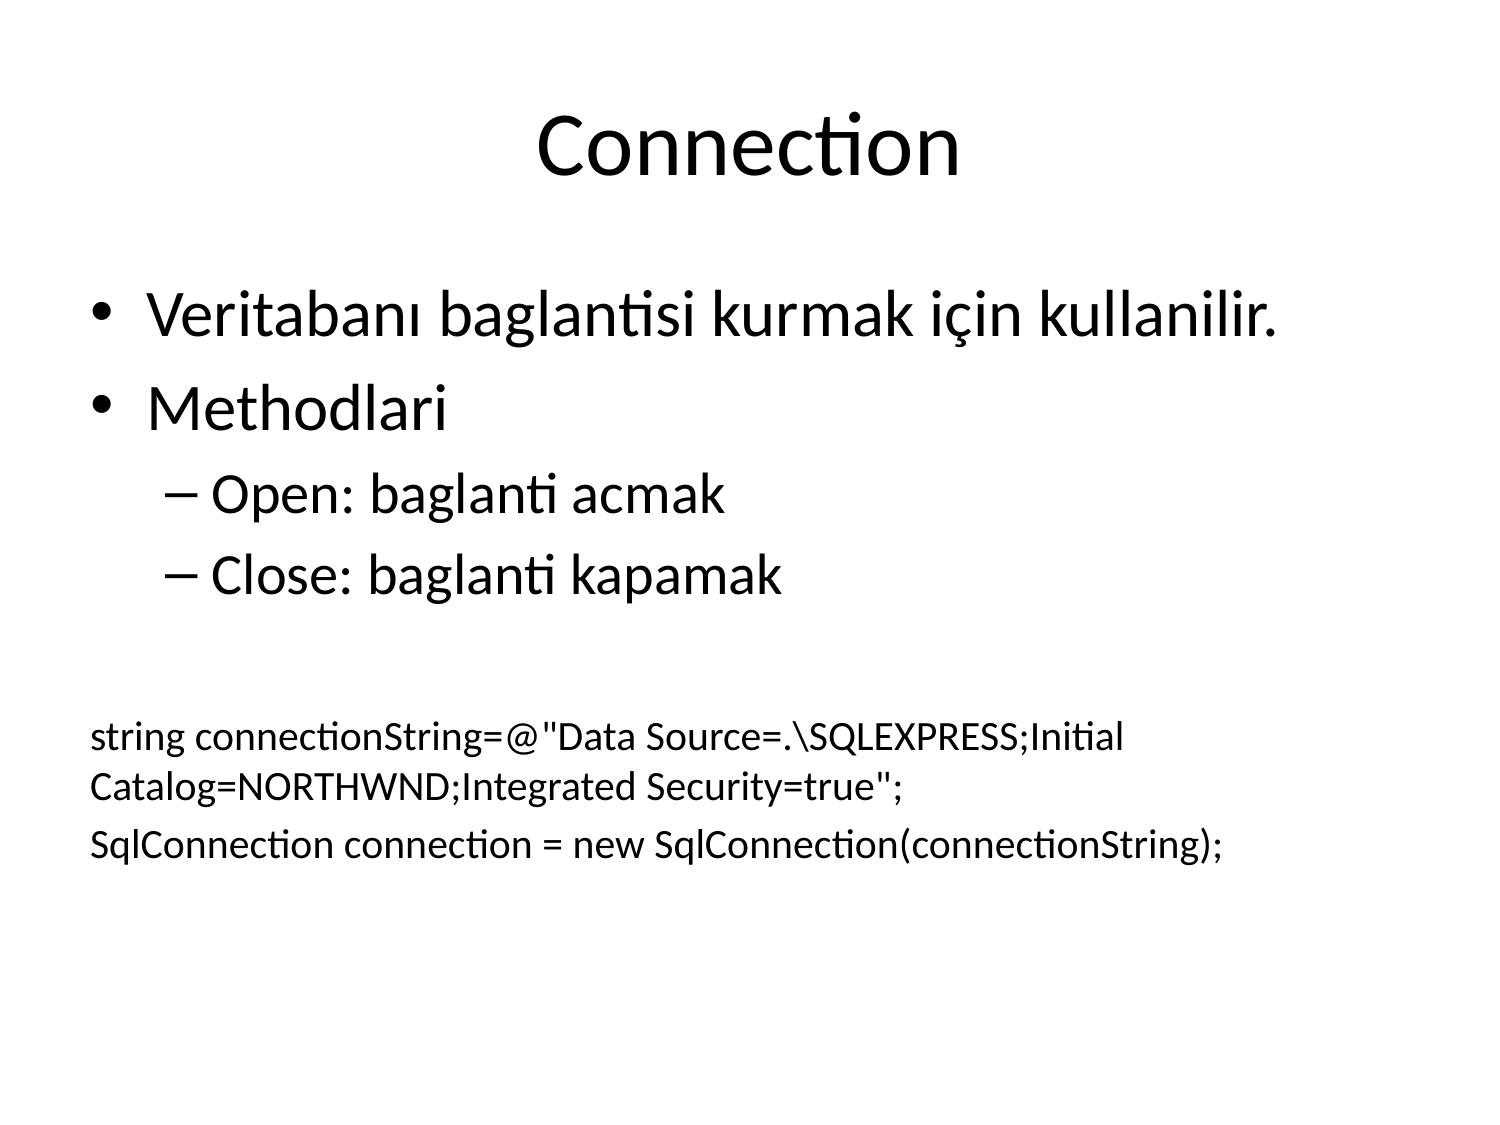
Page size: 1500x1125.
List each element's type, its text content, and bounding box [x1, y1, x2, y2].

list Veritabanı baglantisi kurmak için kullanilir. Methodlari Open: baglanti acmak Close: baglanti kapamak string connectionString=@"Data Source=.\SQLEXPRESS;Initial Catalog=NORTHWND;Integrated Security=true"; SqlConnection connection = new SqlConnection(connectionString); [75, 262, 1425, 1005]
title Connection [75, 45, 1425, 233]
